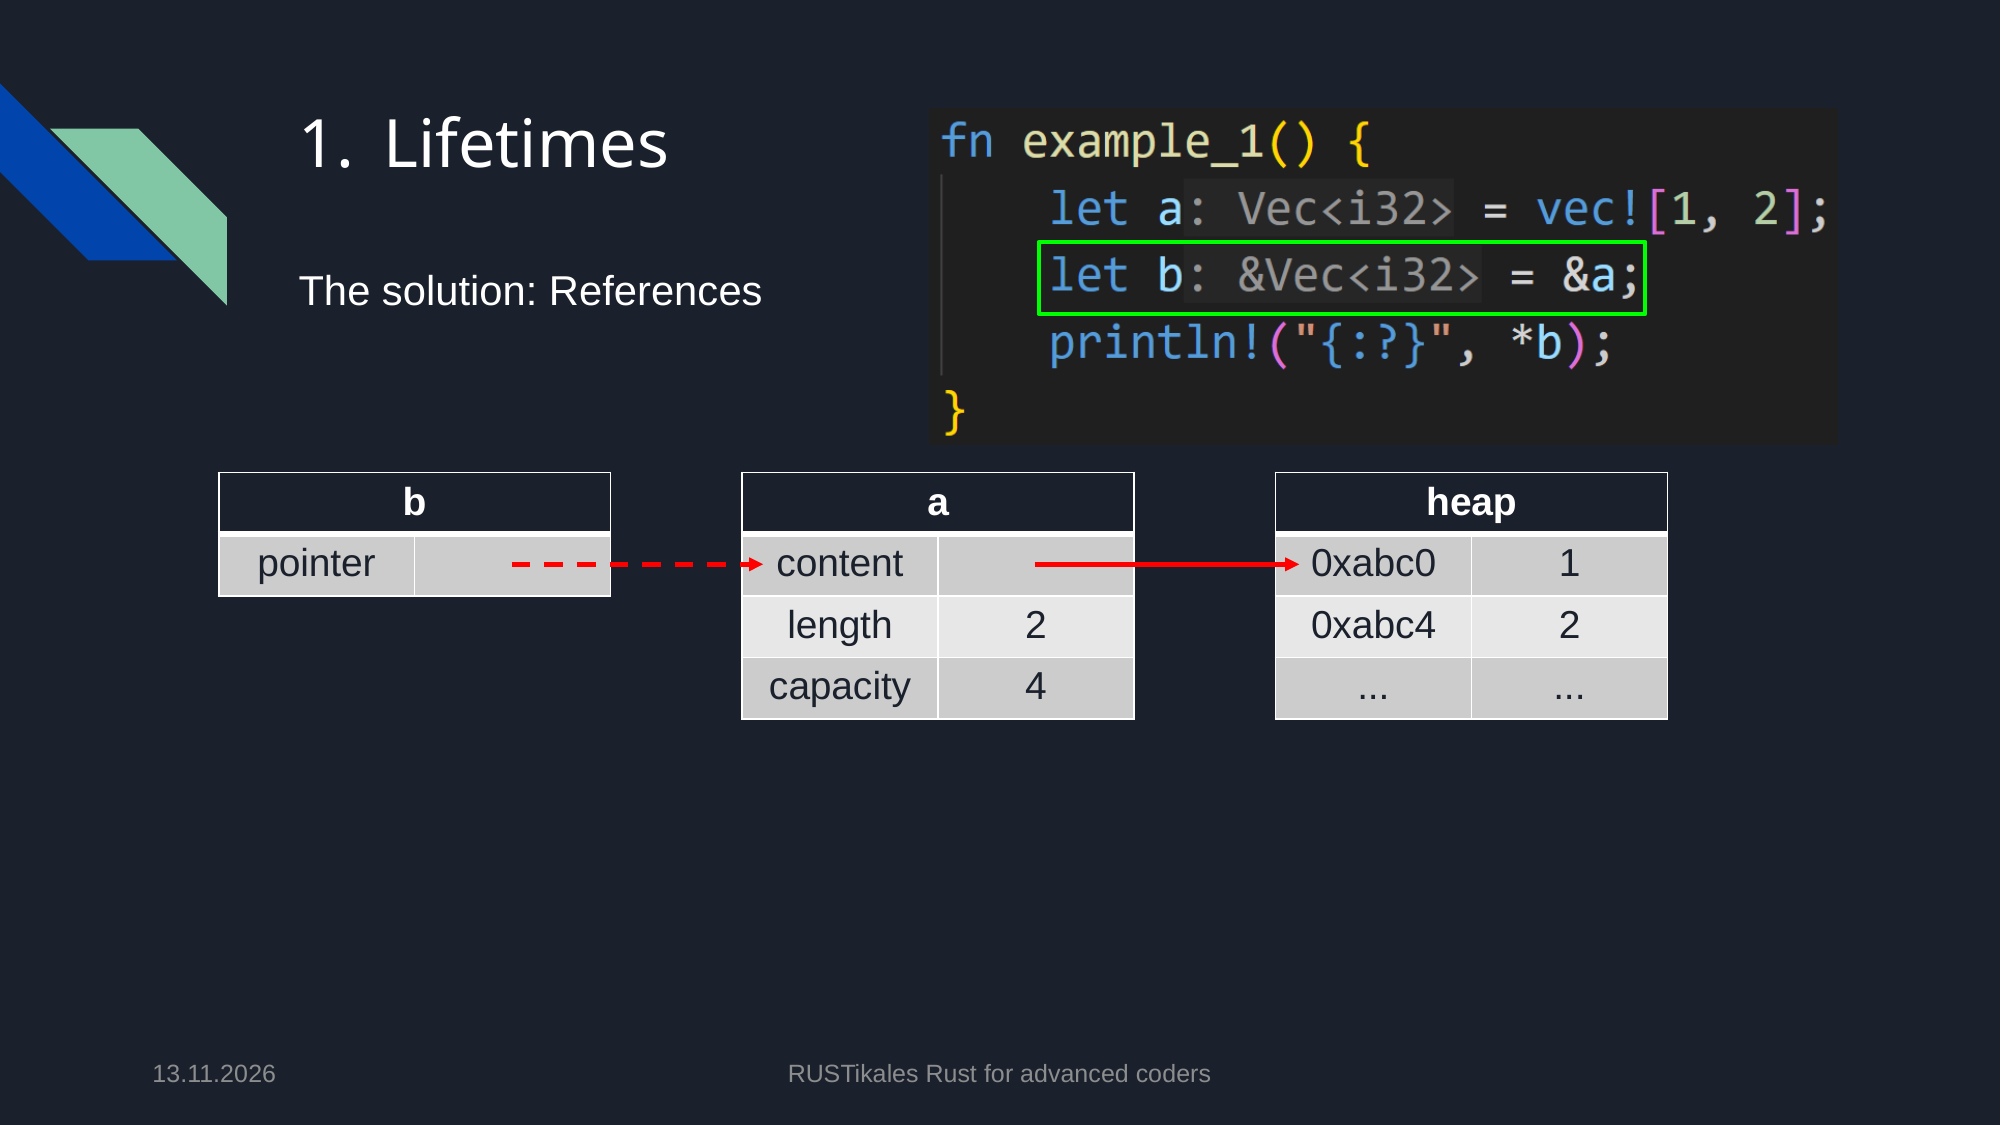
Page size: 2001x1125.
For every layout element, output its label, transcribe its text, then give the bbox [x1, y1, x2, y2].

table_header a [743, 473, 1133, 531]
picture [928, 107, 1838, 445]
table_cell 0xabc0 [1276, 537, 1471, 595]
table_header b [220, 473, 610, 531]
text_box The solution: References [283, 256, 870, 322]
table_cell 4 [939, 658, 1133, 718]
footer RUSTikales Rust for advanced coders [662, 1042, 1338, 1103]
table_cell 1 [1472, 537, 1667, 595]
table_cell 2 [939, 597, 1133, 657]
table_cell length [743, 597, 937, 657]
table_cell [939, 537, 1133, 595]
table_cell [415, 537, 610, 595]
table_cell capacity [743, 658, 937, 718]
table_cell ... [1276, 658, 1471, 718]
table_cell ... [1472, 658, 1667, 718]
title Lifetimes [283, 86, 1824, 287]
table_cell 2 [1472, 597, 1667, 657]
table_cell pointer [220, 537, 414, 595]
table_cell 0xabc4 [1276, 597, 1471, 657]
table_header heap [1276, 473, 1667, 531]
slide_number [137, 1042, 588, 1103]
table_cell content [743, 537, 937, 595]
